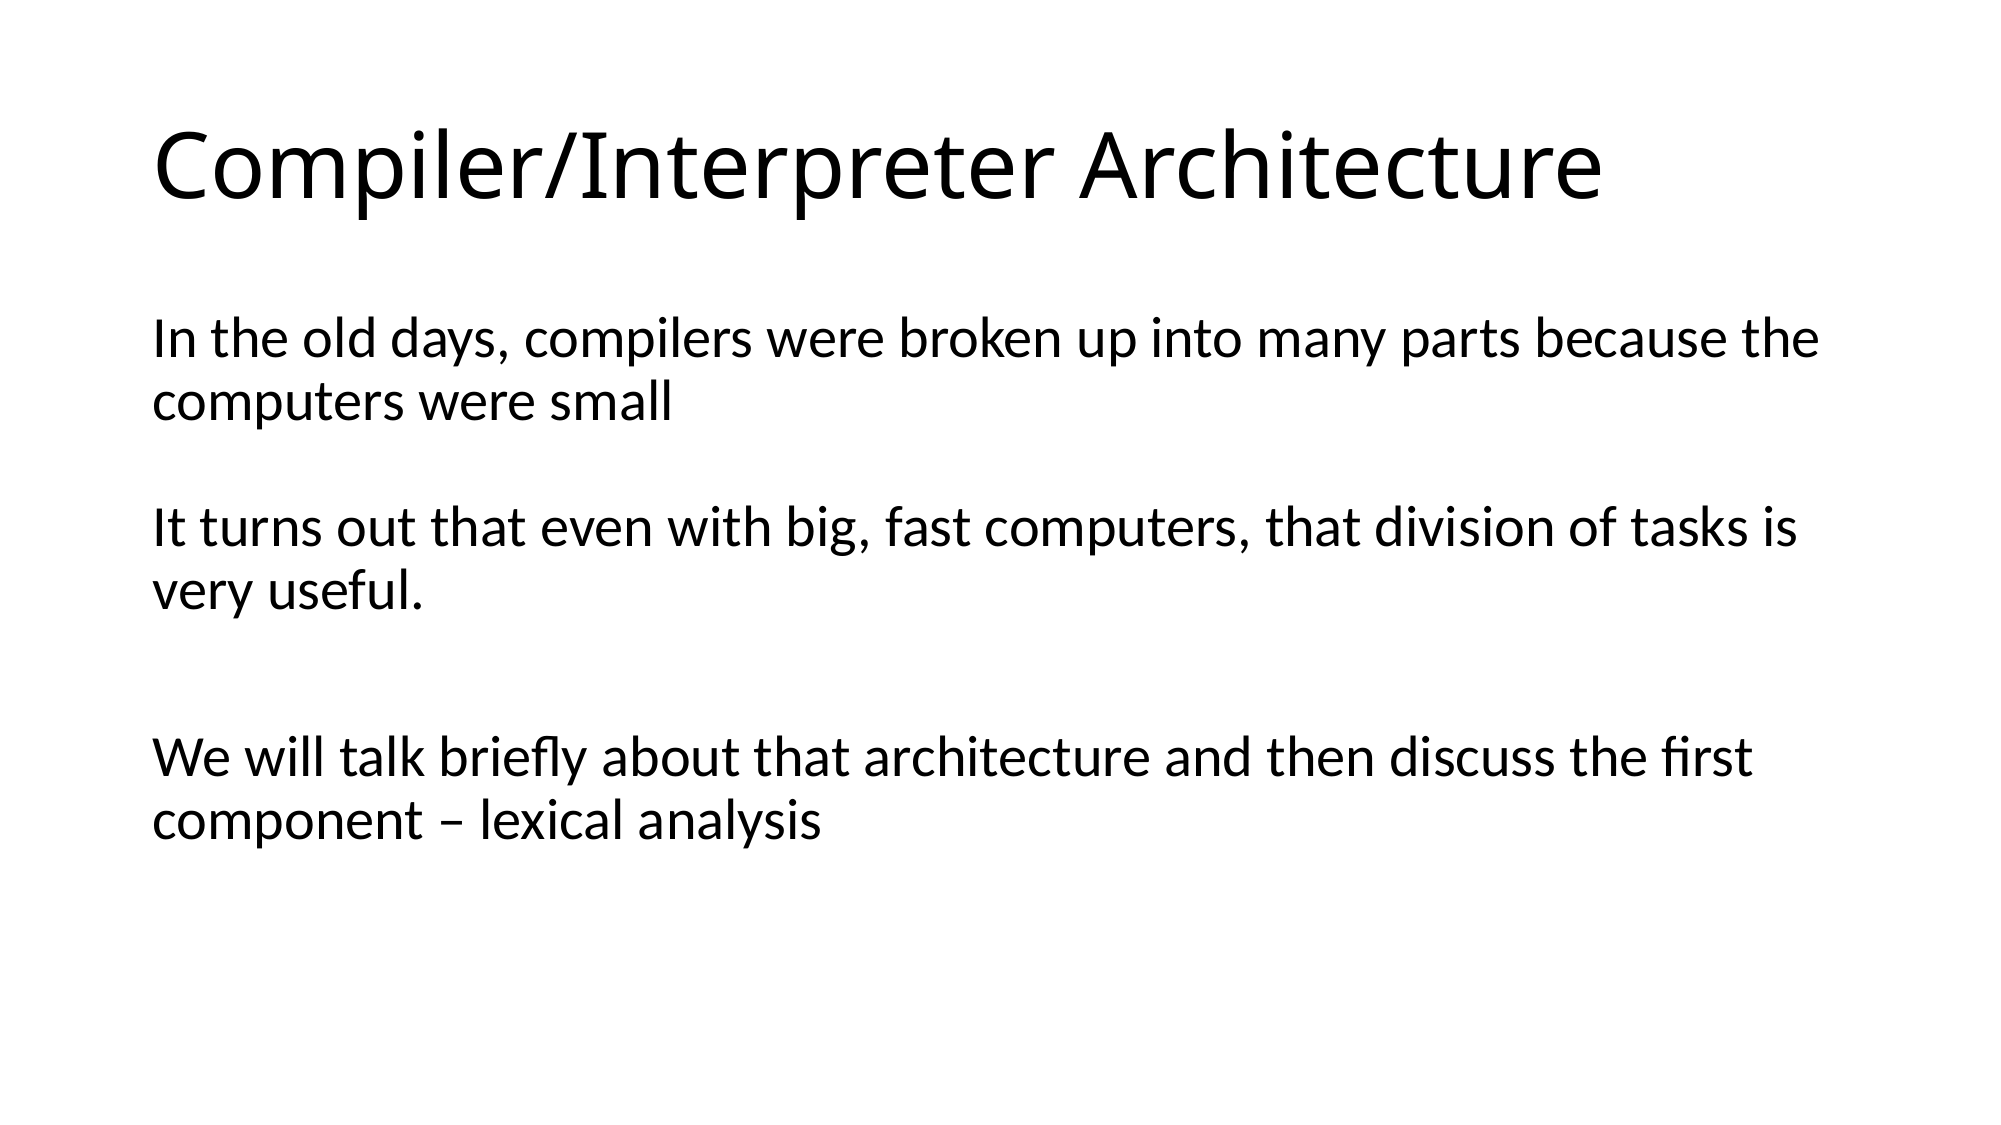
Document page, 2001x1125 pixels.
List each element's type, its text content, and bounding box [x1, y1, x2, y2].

title Compiler/Interpreter Architecture [137, 59, 1863, 278]
list In the old days, compilers were broken up into many parts because the computers were small It turns out that even with big, fast computers, that division of tasks is very useful. We will talk briefly about that architecture and then discuss the first component – lexical analysis [137, 299, 1863, 1014]
